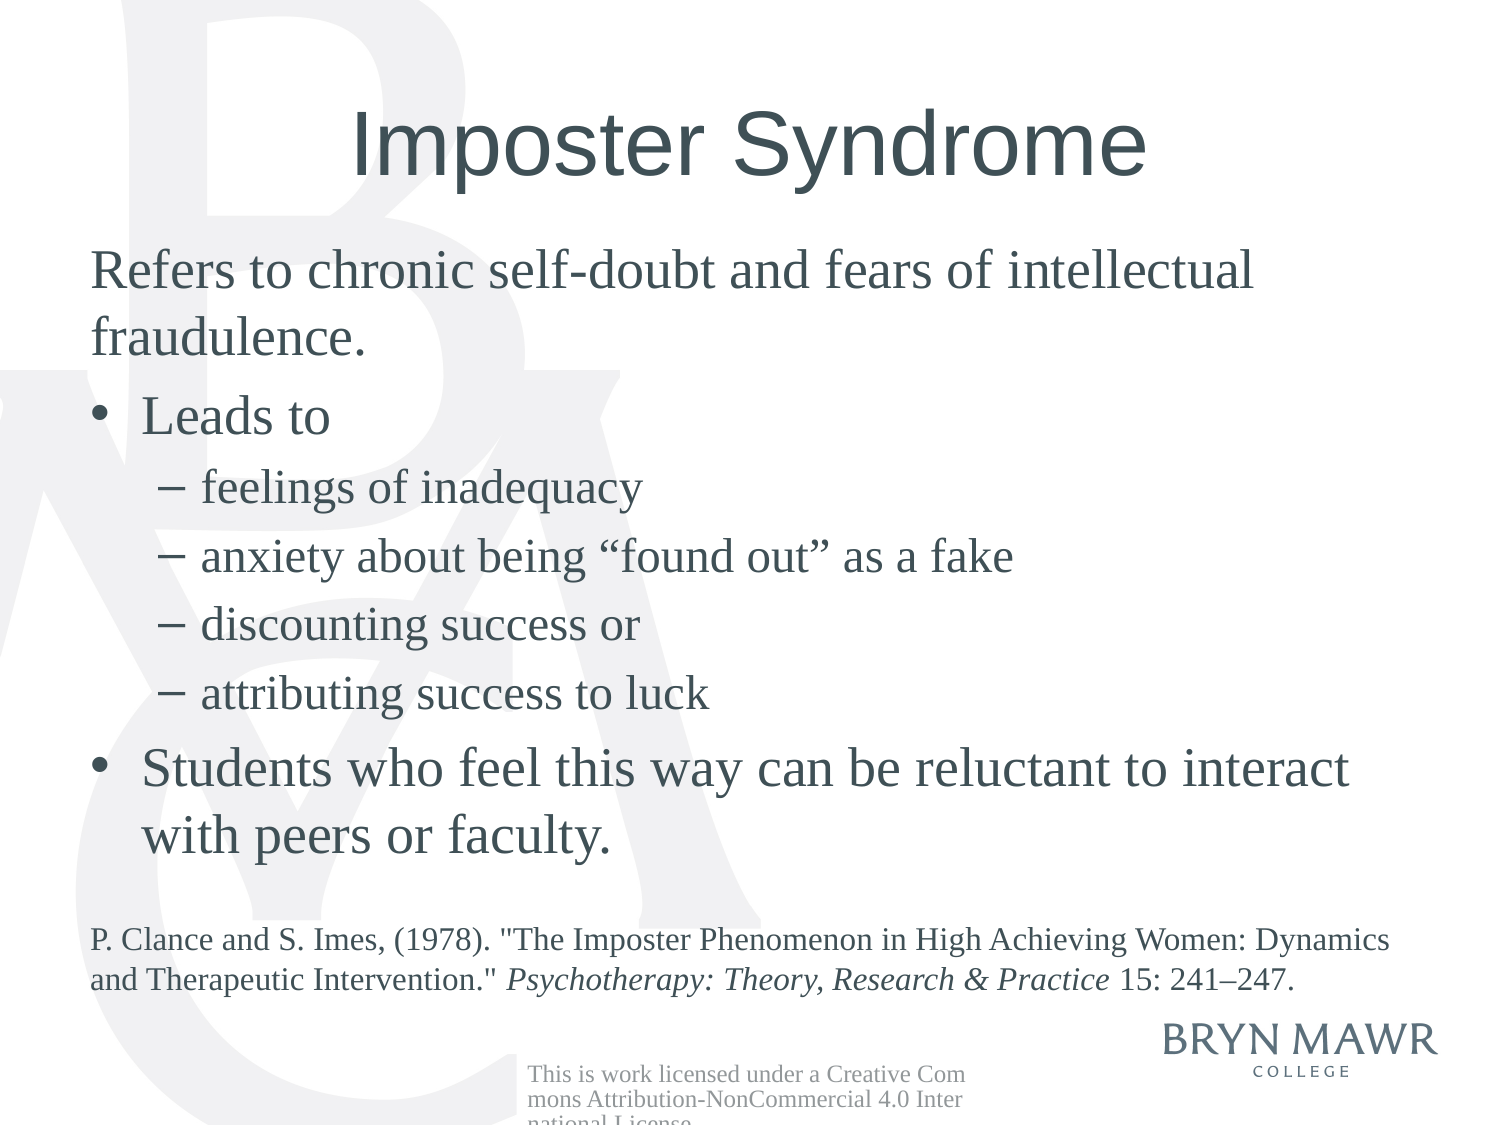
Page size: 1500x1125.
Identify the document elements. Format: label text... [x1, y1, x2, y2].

footer This is work licensed under a Creative Commons Attribution-NonCommercial 4.0 International License [512, 1042, 988, 1103]
title Imposter Syndrome [75, 45, 1425, 224]
picture [0, 0, 1500, 1125]
list Refers to chronic self-doubt and fears of intellectual fraudulence. Leads to feelings of inadequacy anxiety about being “found out” as a fake discounting success or attributing success to luck Students who feel this way can be reluctant to interact with peers or faculty. P. Clance and S. Imes, (1978). "The Imposter Phenomenon in High Achieving Women: Dynamics and Therapeutic Intervention." Psychotherapy: Theory, Research & Practice 15: 241–247. [75, 224, 1425, 1005]
